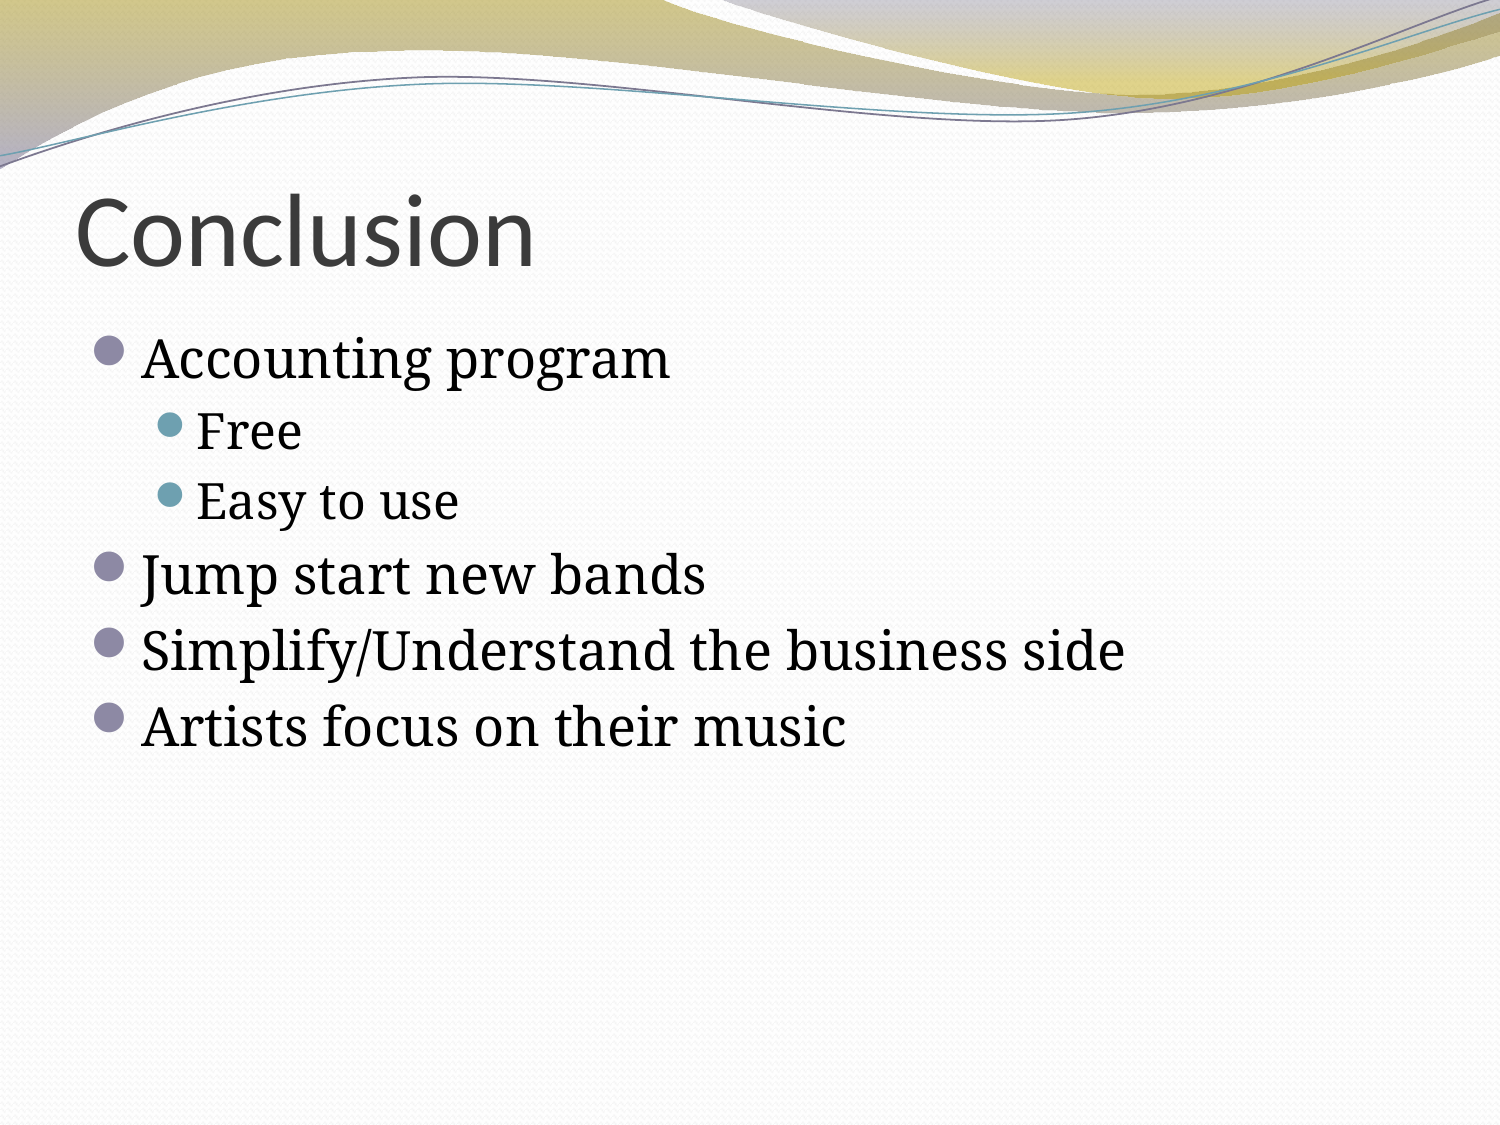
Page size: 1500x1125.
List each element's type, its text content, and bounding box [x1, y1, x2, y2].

list Accounting program Free Easy to use Jump start new bands Simplify/Understand the business side Artists focus on their music [75, 317, 1425, 1038]
title Conclusion [75, 99, 1425, 288]
